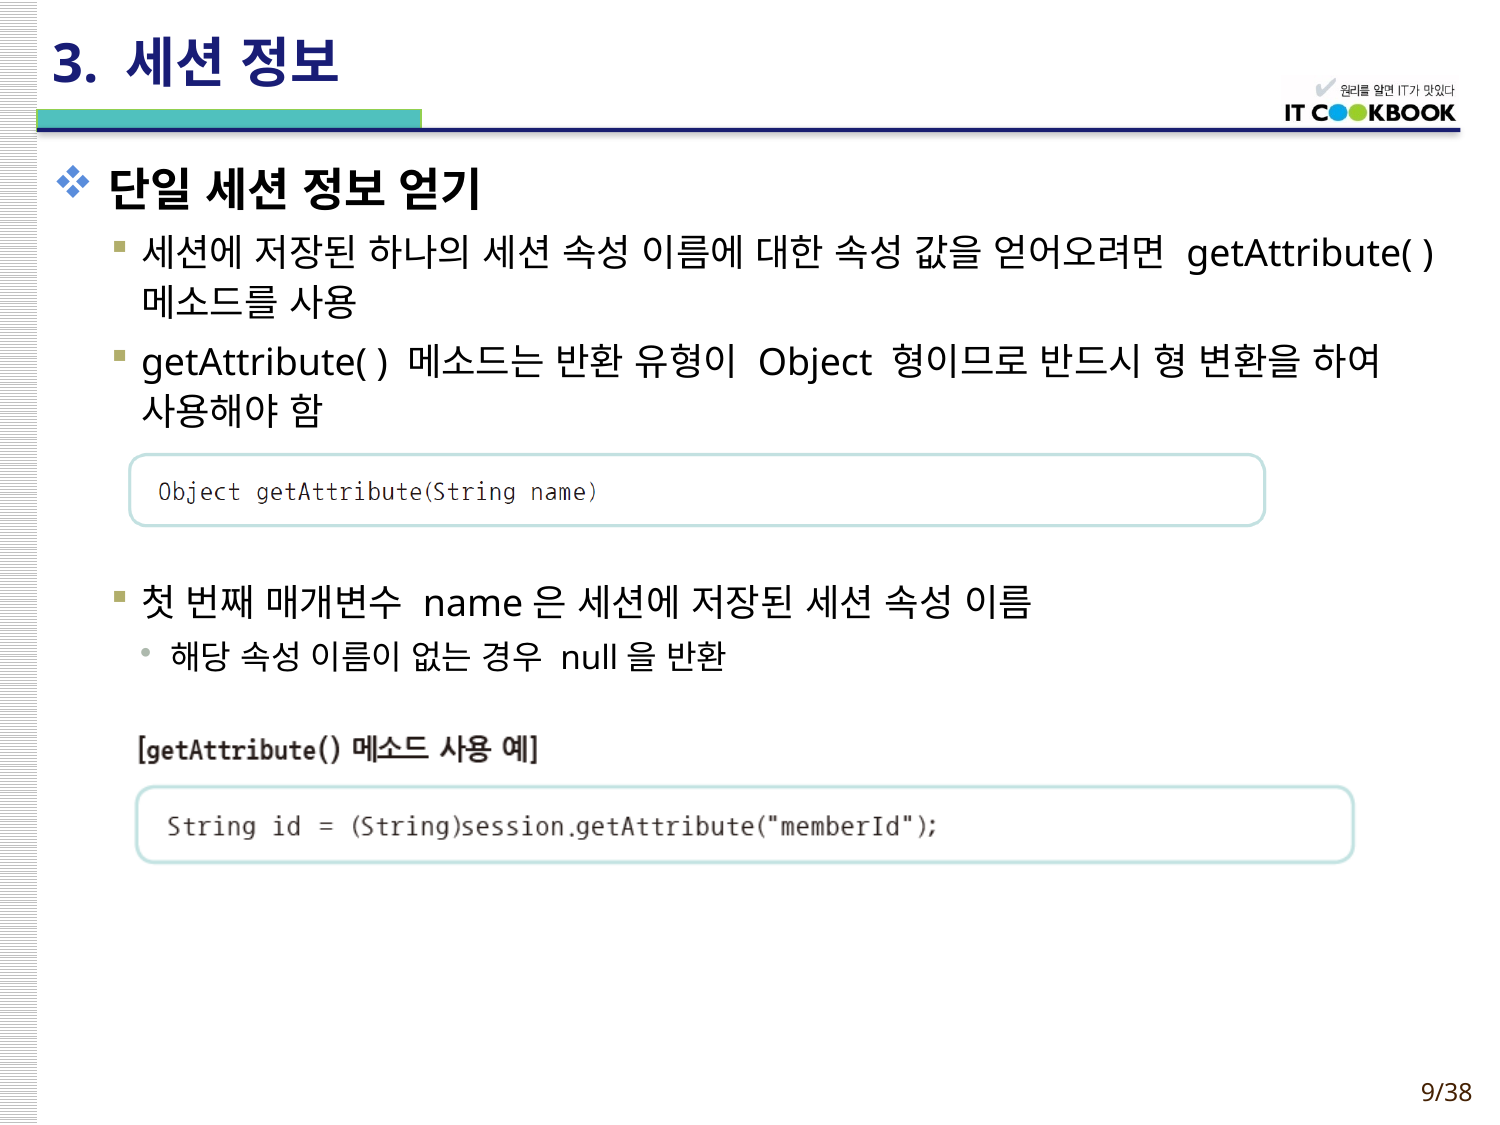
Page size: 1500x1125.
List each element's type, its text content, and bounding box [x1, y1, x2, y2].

list 단일 세션 정보 얻기 세션에 저장된 하나의 세션 속성 이름에 대한 속성 값을 얻어오려면 getAttribute( ) 메소드를 사용 getAttribute( ) 메소드는 반환 유형이 Object 형이므로 반드시 형 변환을 하여 사용해야 함 첫 번째 매개변수 name은 세션에 저장된 세션 속성 이름 해당 속성 이름이 없는 경우 null을 반환 [37, 152, 1463, 1091]
title 3. 세션 정보 [37, 13, 1278, 109]
picture [123, 727, 1362, 878]
picture [123, 444, 1269, 533]
picture [1281, 75, 1459, 123]
